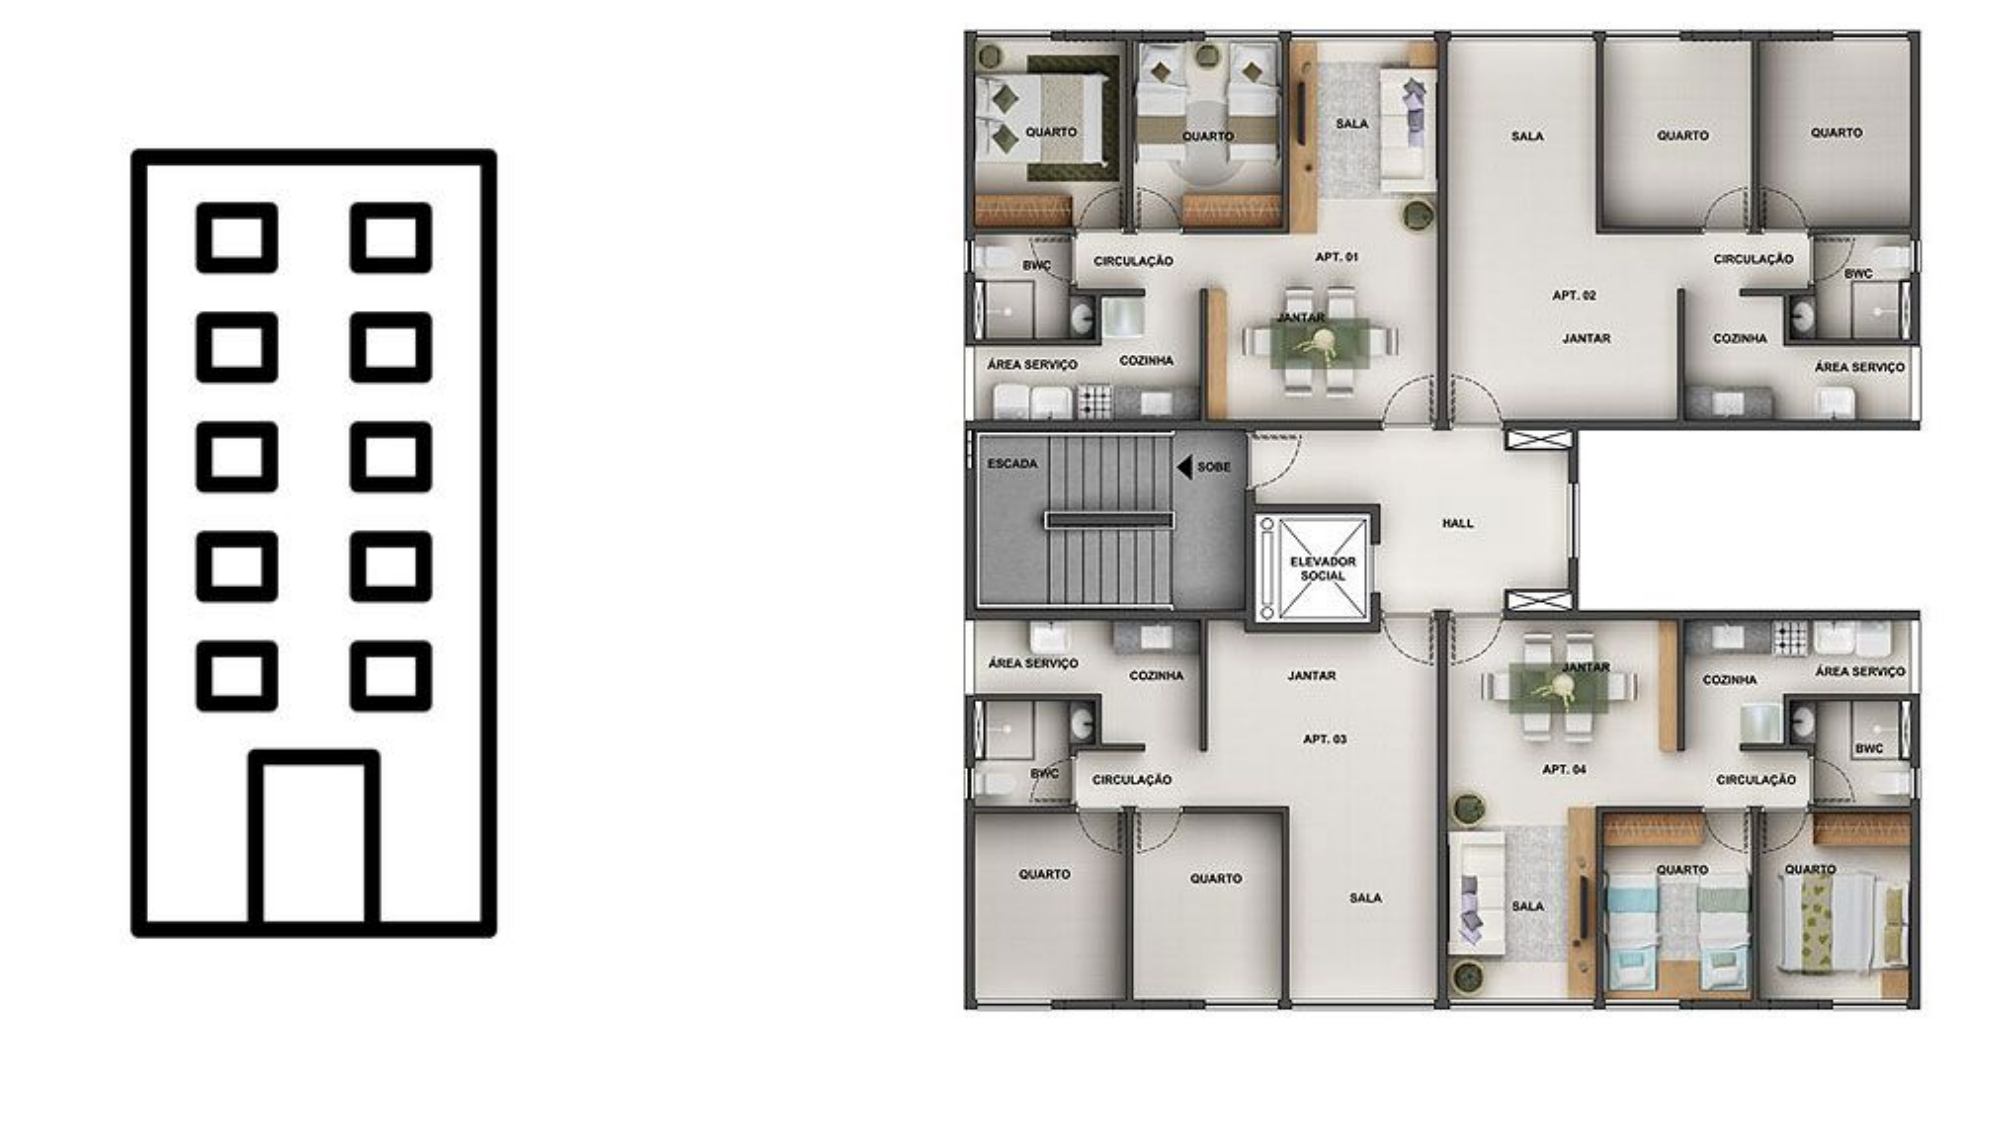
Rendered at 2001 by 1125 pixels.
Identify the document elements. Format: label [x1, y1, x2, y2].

picture [925, 22, 1986, 1103]
picture [0, 18, 526, 1070]
